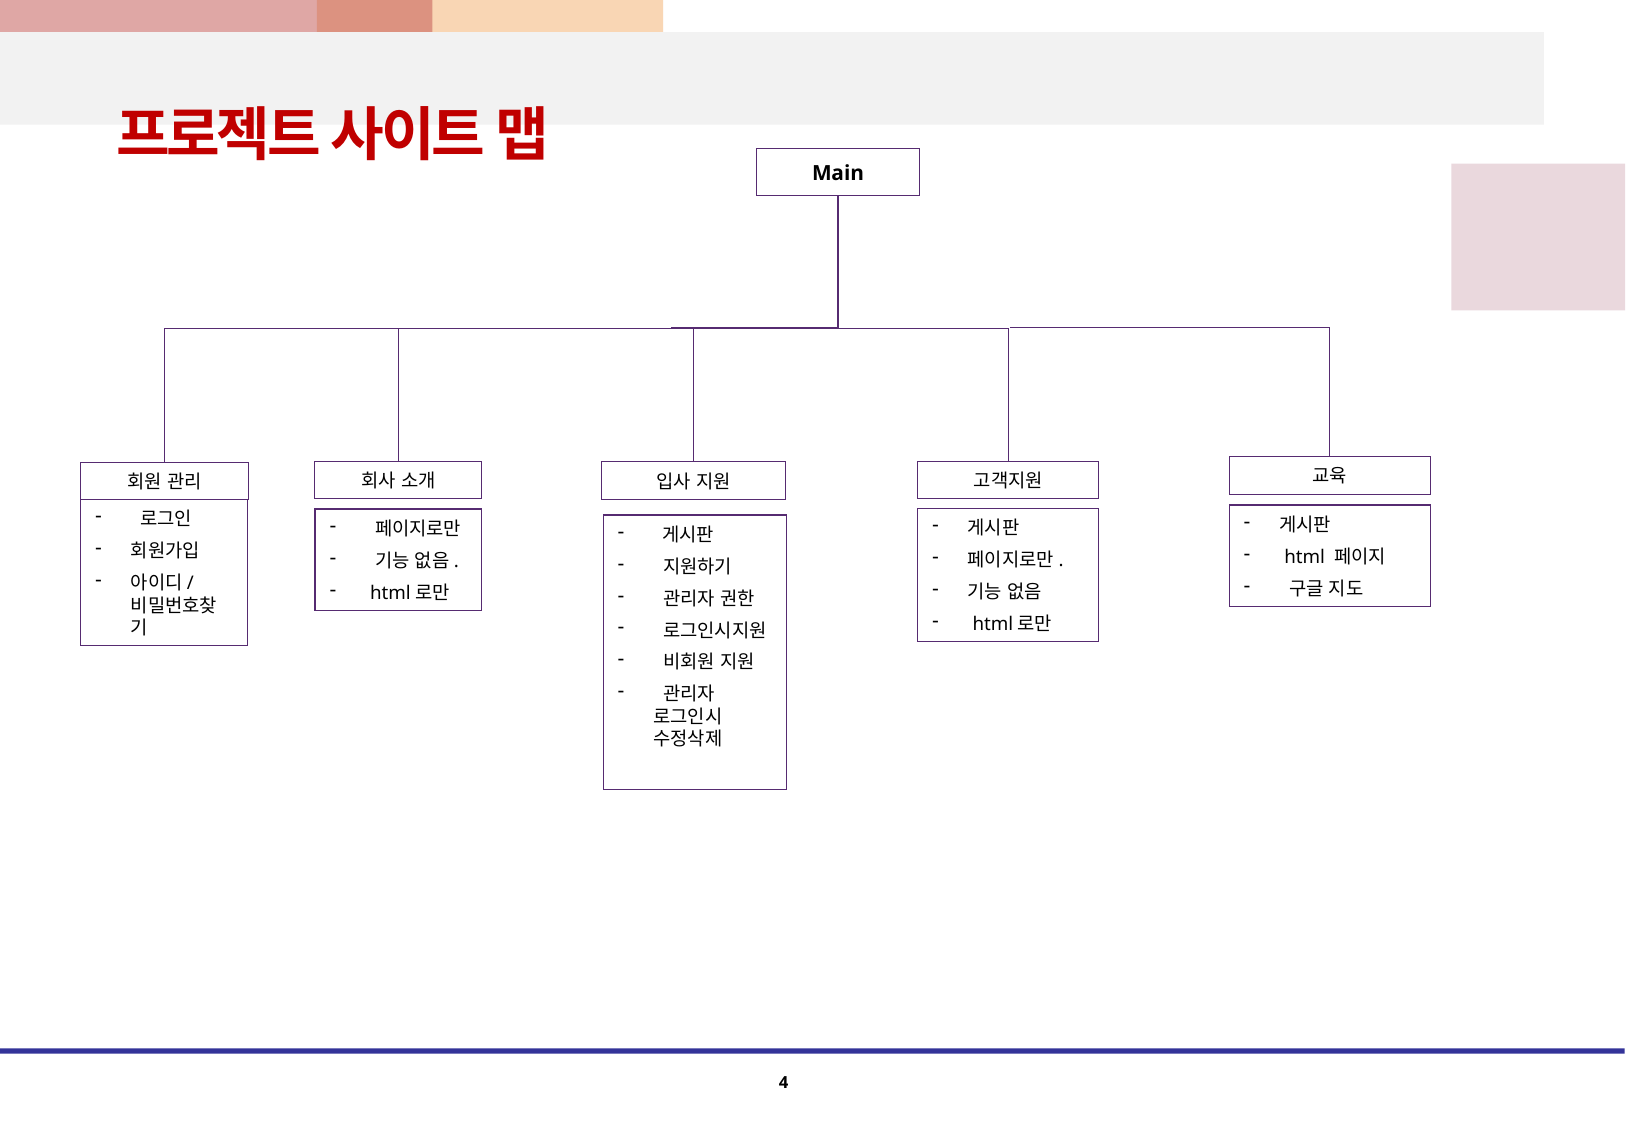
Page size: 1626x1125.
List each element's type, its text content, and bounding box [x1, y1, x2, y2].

text_box 고객지원 [917, 461, 1099, 499]
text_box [1009, 327, 1331, 457]
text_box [367, 0, 635, 666]
text_box 입사 지원 [757, 461, 786, 500]
text_box 페이지로만 기능 없음. html로만 [315, 508, 361, 611]
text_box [485, 108, 751, 549]
text_box 교육 [1229, 456, 1431, 495]
text_box 회원 관리 [80, 462, 249, 500]
text_box 프로젝트 사이트 맵 [101, 90, 361, 175]
text_box 로그인 회원가입 아이디/비밀번호찾기 [80, 499, 248, 646]
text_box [790, 242, 1056, 414]
text_box 프로젝트 사이트 맵 [641, 90, 1073, 175]
text_box 게시판 html 페이지 구글 지도 [1229, 504, 1431, 607]
text_box 게시판 페이지로만. 기능 없음 html로만 [917, 508, 1099, 642]
text_box 회사 소개 [314, 461, 361, 499]
text_box 게시판 지원하기 관리자 권한 로그인시지원 비회원 지원 관리자 로그인시 수정삭제 [603, 515, 787, 790]
text_box Main [757, 175, 920, 196]
